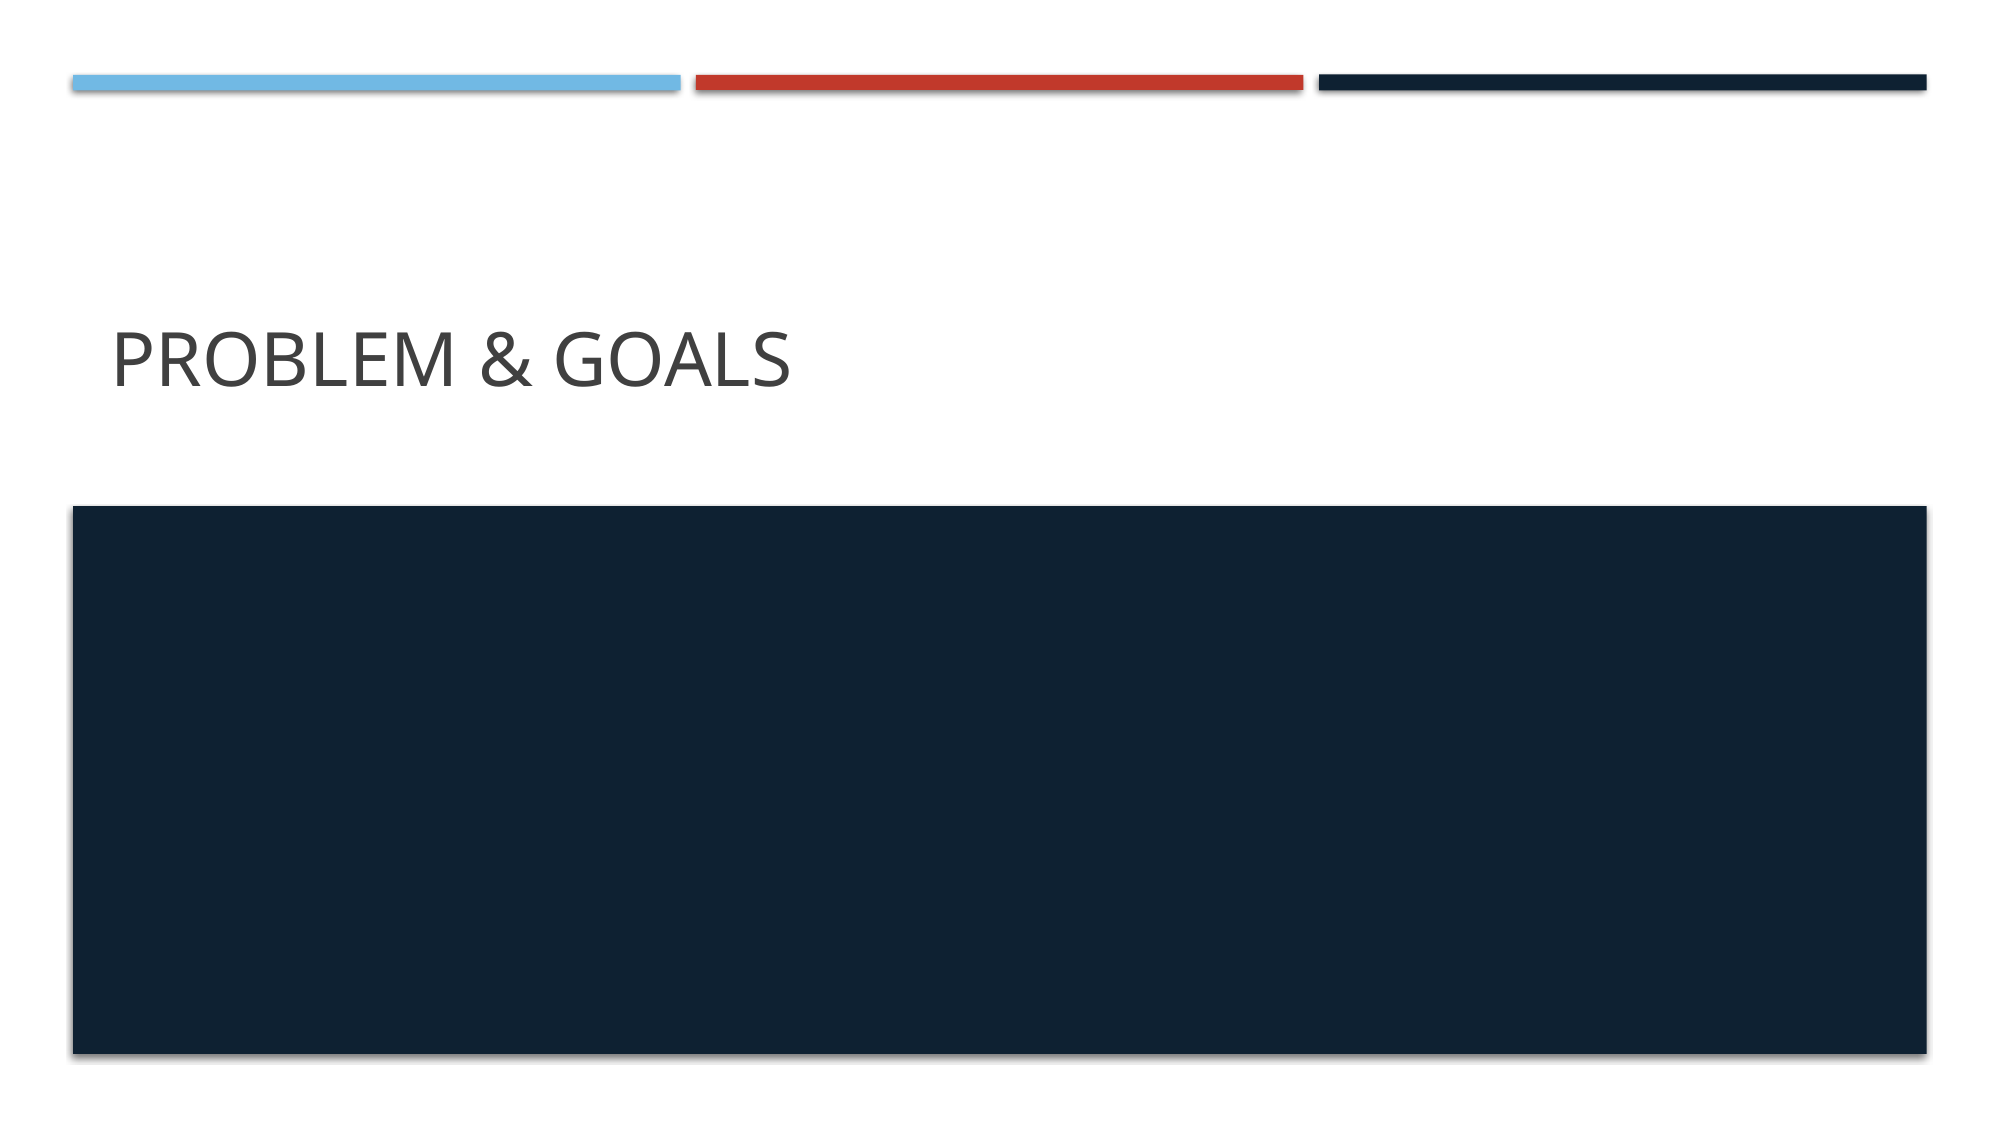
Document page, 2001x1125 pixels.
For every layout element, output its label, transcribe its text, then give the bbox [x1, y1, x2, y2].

title Problem & Goals [95, 167, 1899, 410]
